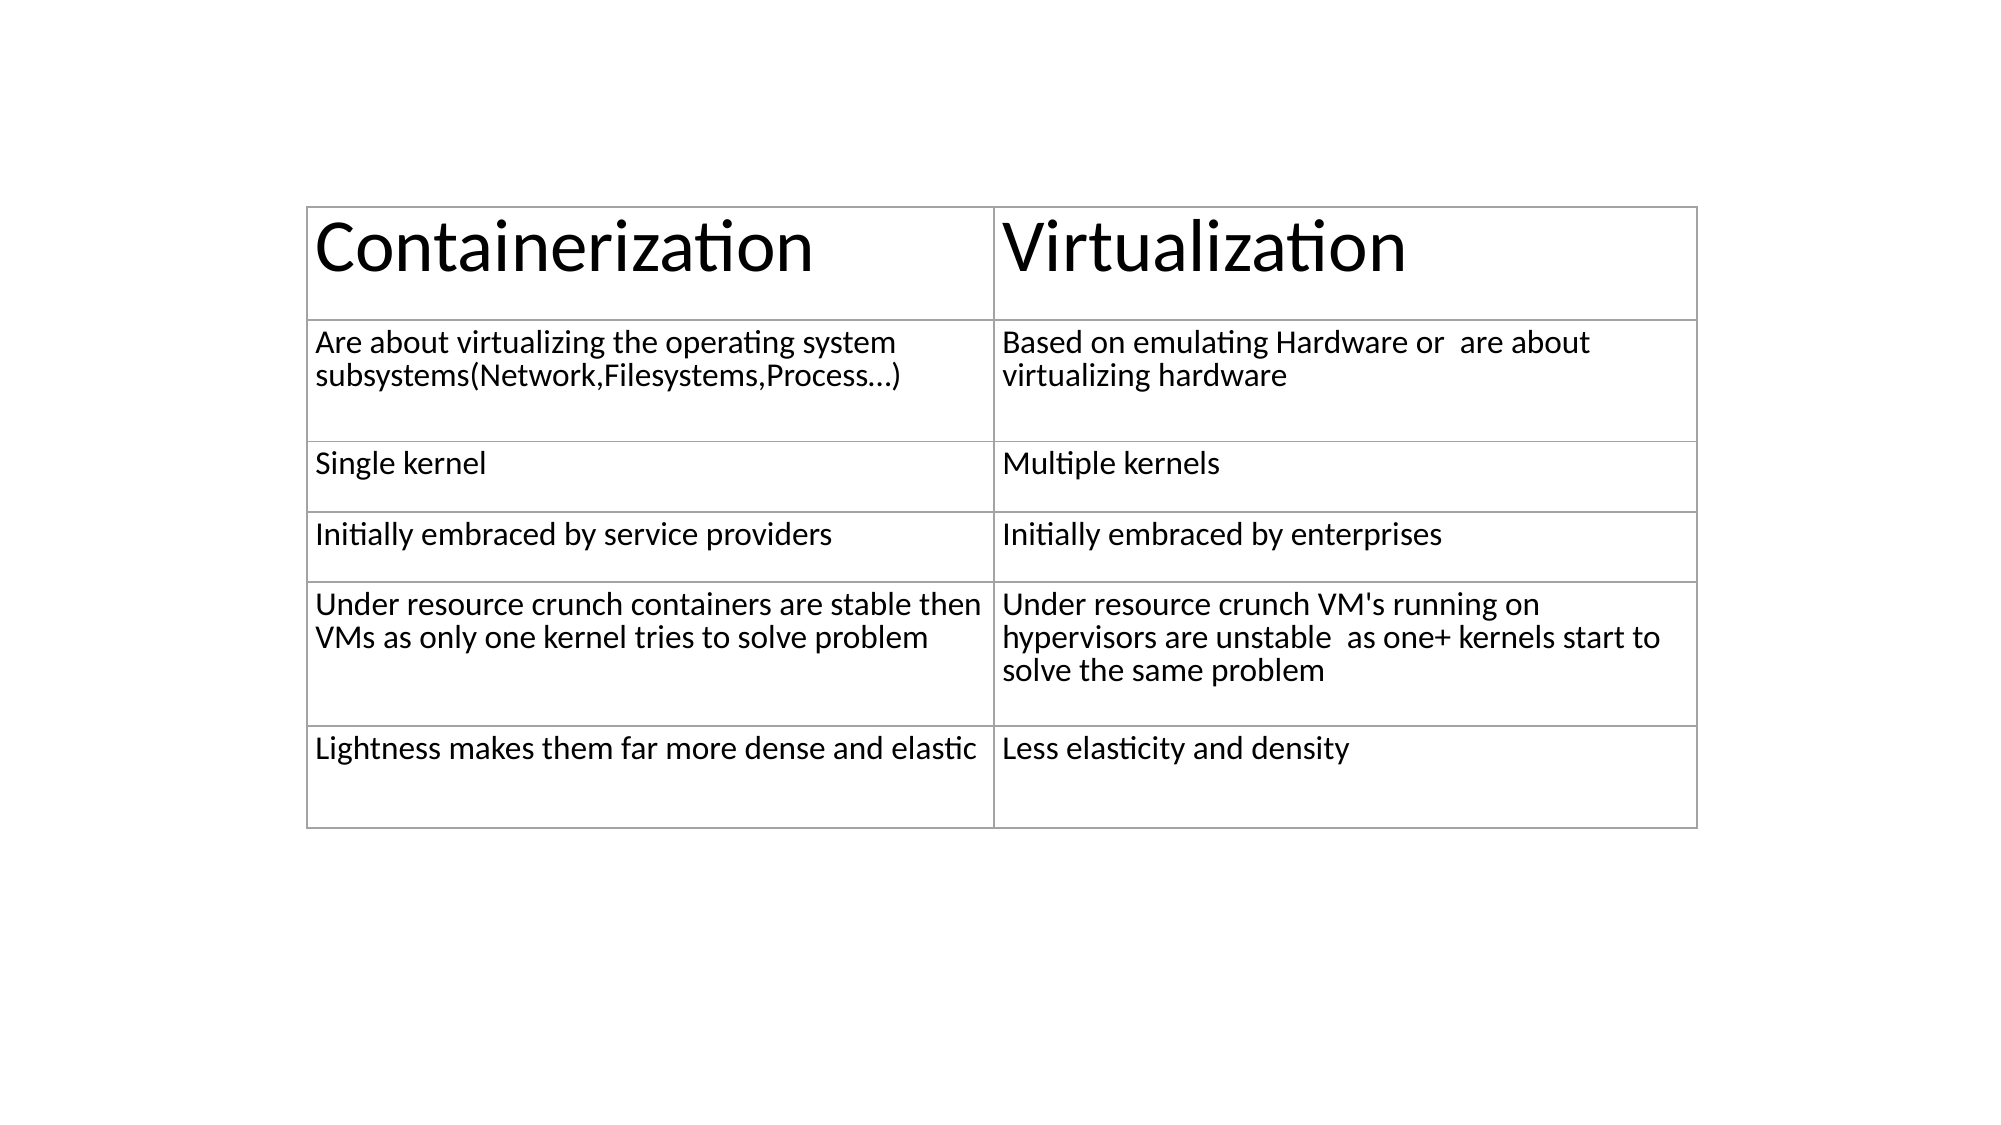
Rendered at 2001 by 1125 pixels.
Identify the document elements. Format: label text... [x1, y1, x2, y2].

table_header Containerization [308, 208, 993, 319]
table_cell Are about virtualizing the operating system subsystems(Network,Filesystems,Process…) [308, 321, 993, 441]
table_cell Initially embraced by enterprises [995, 513, 1696, 581]
table_cell Initially embraced by service providers [308, 513, 993, 581]
table_cell Under resource crunch VM's running on hypervisors are unstable as one+ kernels start to solve the same problem [995, 583, 1696, 725]
table_cell Based on emulating Hardware or are about virtualizing hardware [995, 321, 1696, 441]
table_header Virtualization [995, 208, 1696, 319]
table_cell Under resource crunch containers are stable then VMs as only one kernel tries to solve problem [308, 583, 993, 725]
table_cell Single kernel [308, 442, 993, 511]
table_cell Lightness makes them far more dense and elastic [308, 727, 993, 827]
table_cell Less elasticity and density [995, 727, 1696, 827]
table_cell Multiple kernels [995, 442, 1696, 511]
